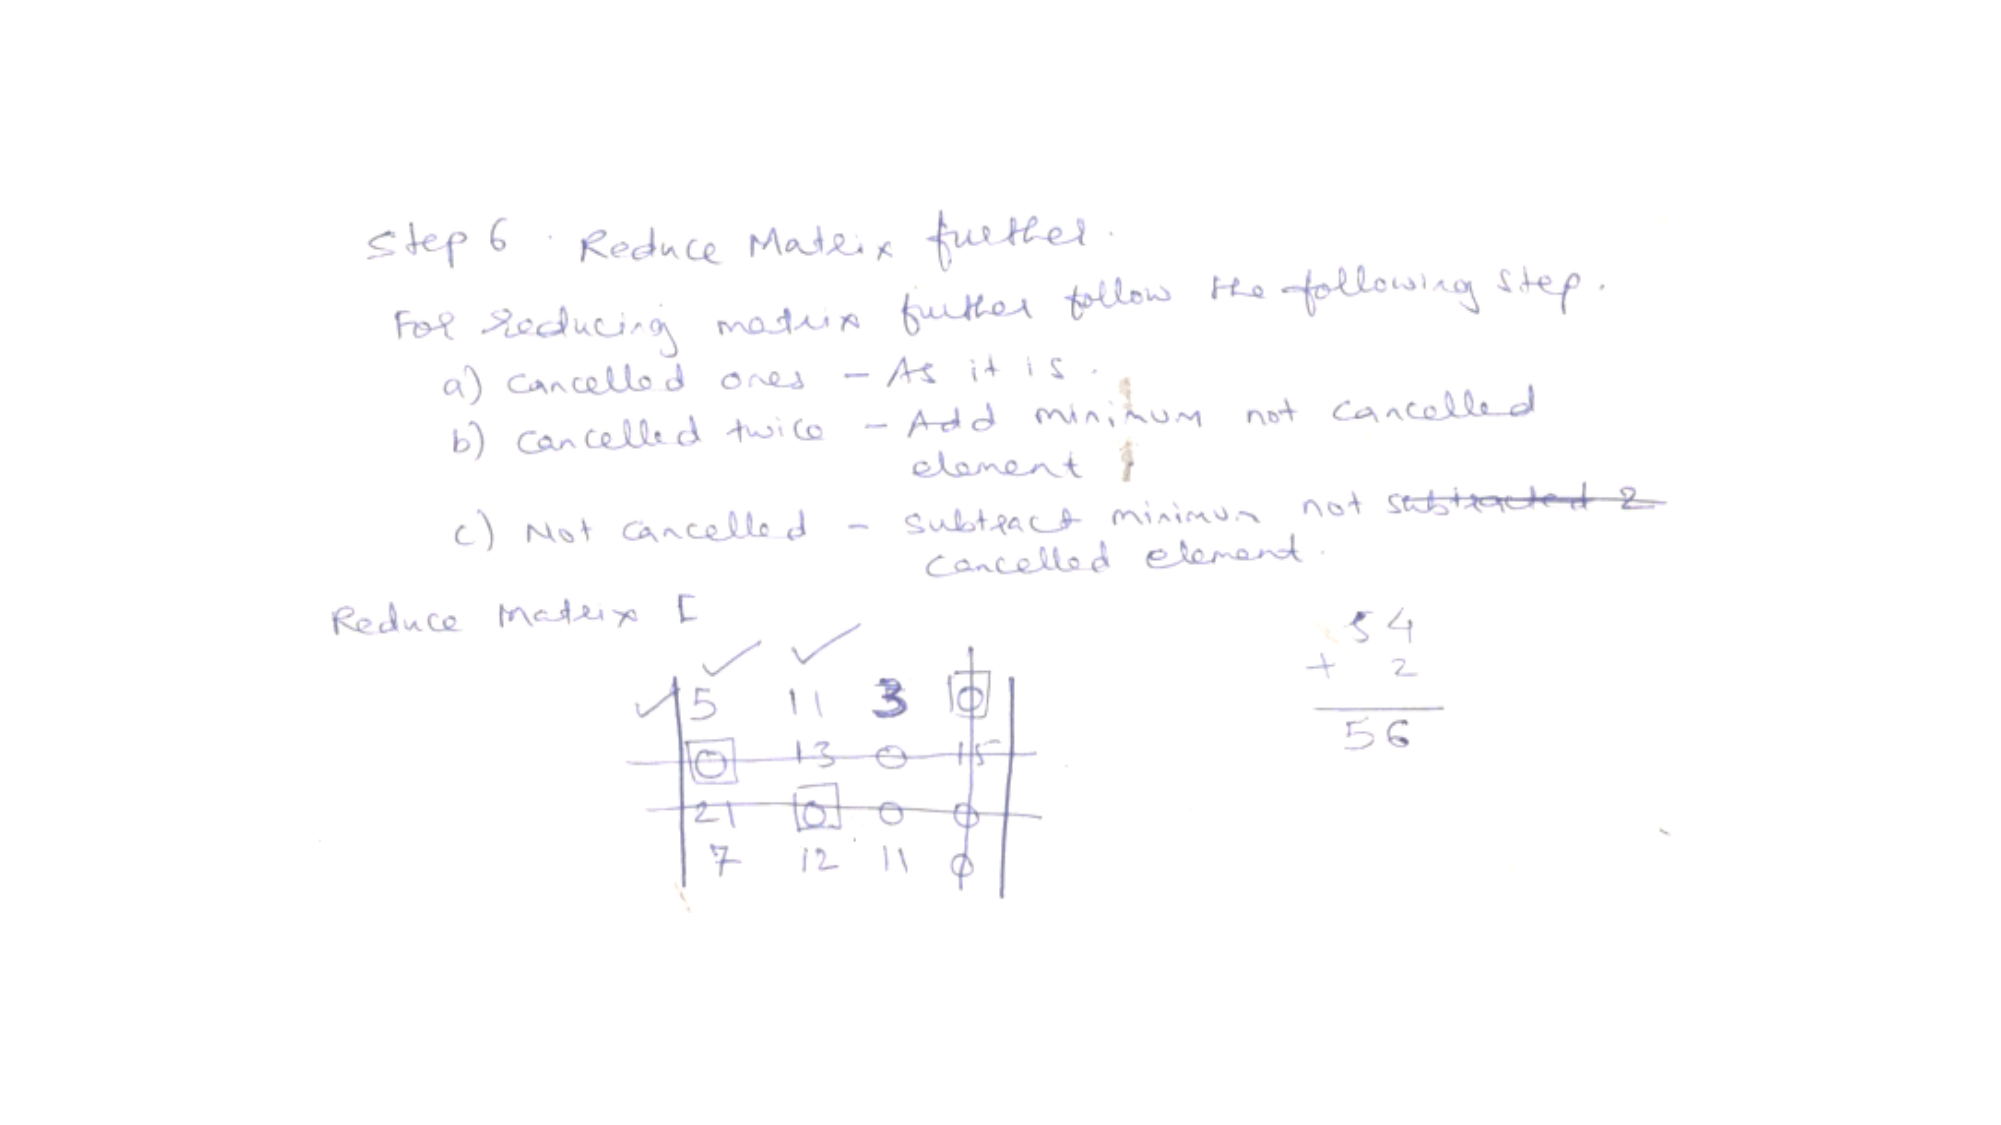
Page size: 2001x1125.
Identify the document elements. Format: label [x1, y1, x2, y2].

picture [312, 187, 1675, 913]
